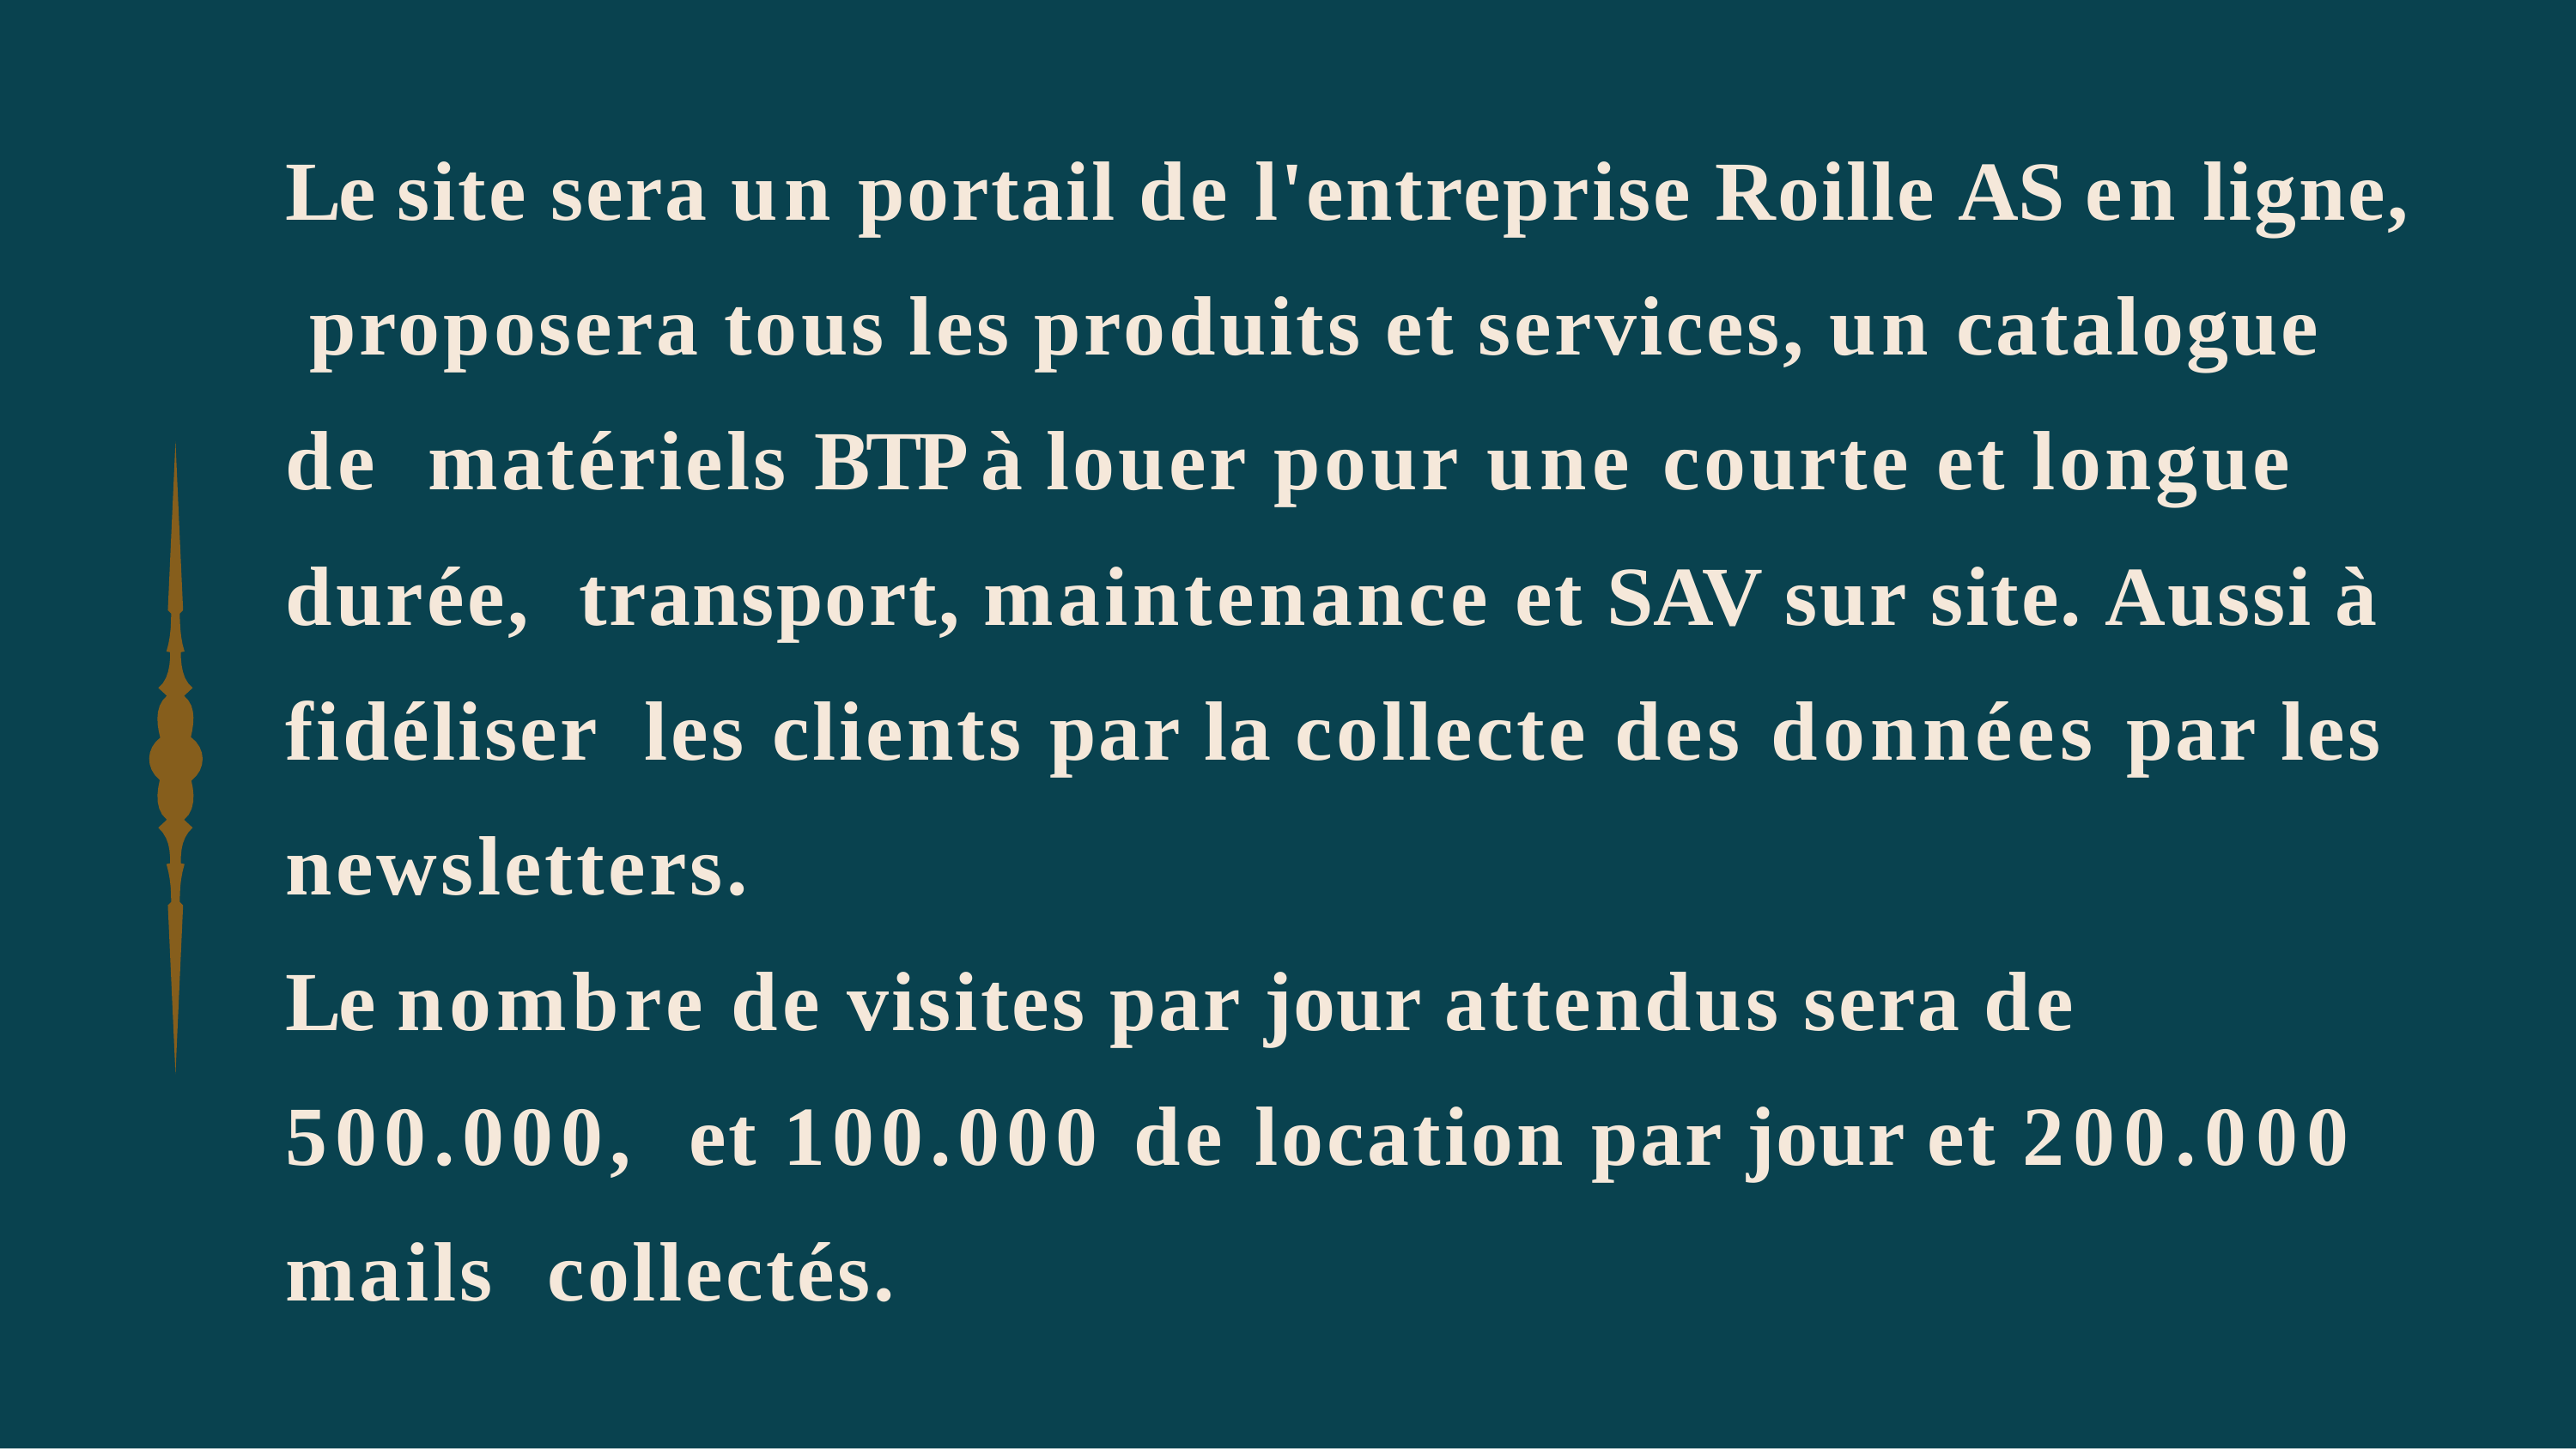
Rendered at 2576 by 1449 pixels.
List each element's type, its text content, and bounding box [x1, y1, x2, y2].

text_box Le site sera un portail de l'entreprise Roille AS en ligne, proposera tous les produits et services, un catalogue de matériels BTP à louer pour une courte et longue durée, transport, maintenance et SAV sur site. Aussi à fidéliser les clients par la collecte des données par les newsletters. Le nombre de visites par jour attendus sera de 500.000, et 100.000 de location par jour et 200.000 mails collectés. [283, 100, 2450, 1318]
text_box [149, 441, 203, 1075]
